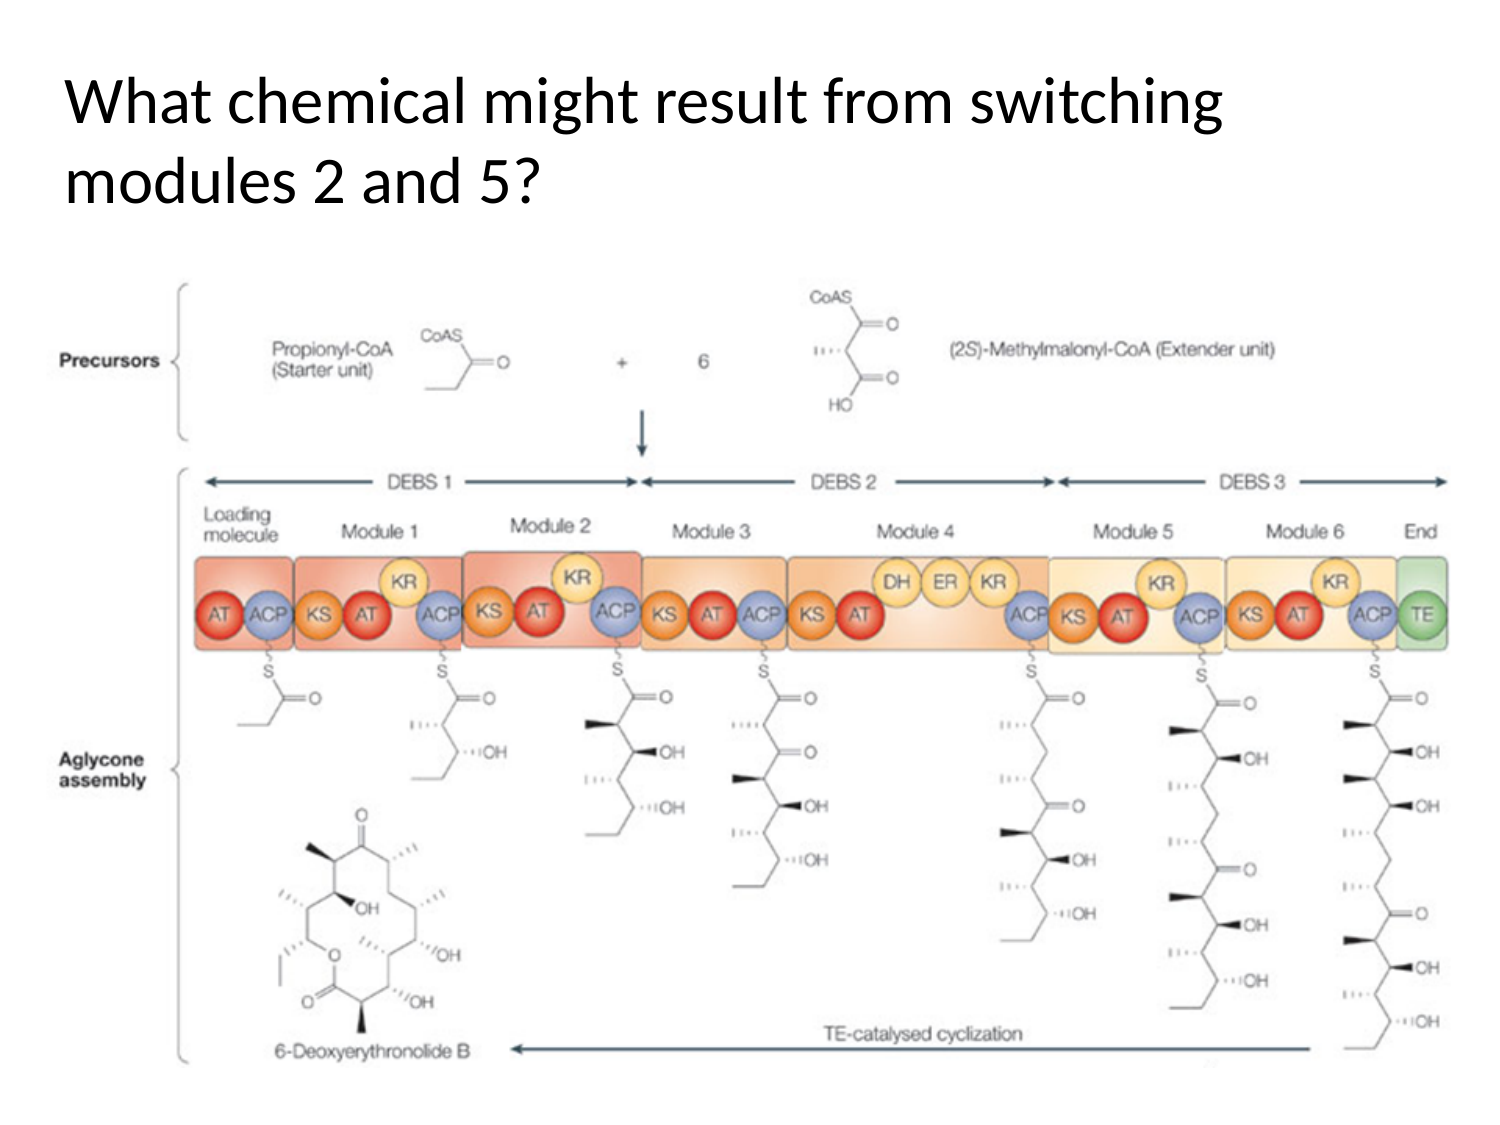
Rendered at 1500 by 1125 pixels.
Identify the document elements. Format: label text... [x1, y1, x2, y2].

text_box What chemical might result from switching modules 2 and 5? [49, 49, 1475, 225]
picture [44, 255, 1480, 1069]
